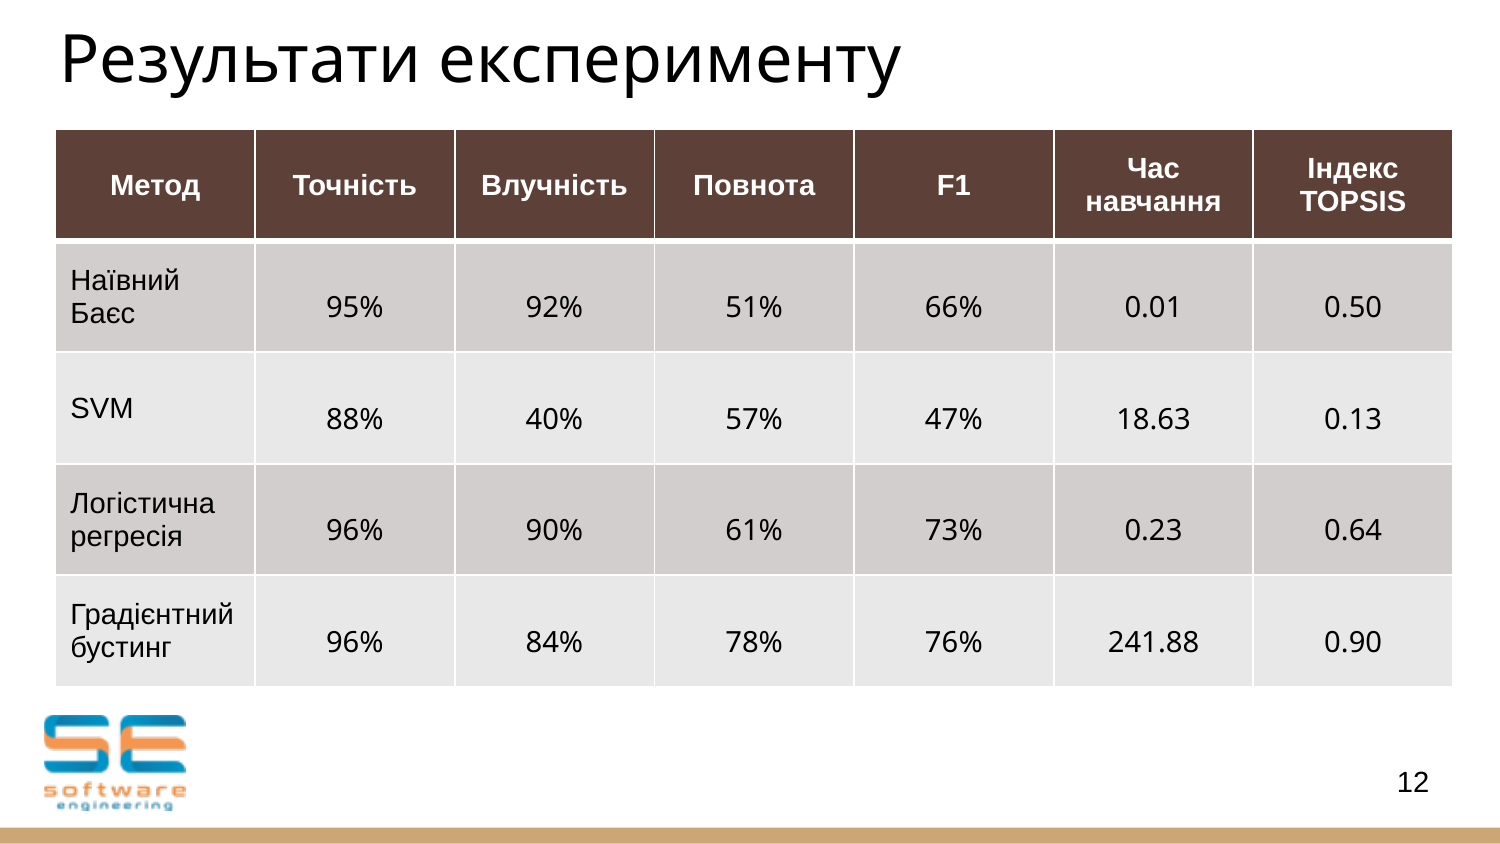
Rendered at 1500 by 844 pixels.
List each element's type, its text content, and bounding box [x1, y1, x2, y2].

table_cell 90% [456, 465, 654, 574]
table_cell Наївний Баєс [56, 244, 254, 351]
table_header Метод [56, 130, 254, 238]
table_cell 0.01 [1055, 244, 1252, 351]
table_cell 66% [855, 244, 1053, 351]
table_header Час навчання [1055, 130, 1252, 238]
table_header Влучність [456, 130, 654, 238]
table_cell Логістична регресія [56, 465, 254, 574]
table_cell 76% [855, 576, 1053, 686]
table_cell 0.90 [1254, 576, 1452, 686]
table_cell 57% [655, 353, 853, 463]
table_cell 51% [655, 244, 853, 351]
table_cell 0.50 [1254, 244, 1452, 351]
table_cell 92% [456, 244, 654, 351]
table_cell 78% [655, 576, 853, 686]
table_cell 40% [456, 353, 654, 463]
table_header Індекс TOPSIS [1254, 130, 1452, 238]
table_cell Градієнтний бустинг [56, 576, 254, 686]
table_cell 47% [855, 353, 1053, 463]
table_cell 84% [456, 576, 654, 686]
table_cell SVM [56, 353, 254, 463]
table_header Точність [256, 130, 454, 238]
table_cell 0.23 [1055, 465, 1252, 574]
table_cell 96% [256, 576, 454, 686]
title Результати експерименту [44, 0, 1442, 112]
picture [43, 714, 186, 811]
table_cell 73% [855, 465, 1053, 574]
table_cell 0.64 [1254, 465, 1452, 574]
table_cell 96% [256, 465, 454, 574]
table_header F1 [855, 130, 1053, 238]
table_cell 241.88 [1055, 576, 1252, 686]
table_cell 88% [256, 353, 454, 463]
table_header Повнота [655, 130, 853, 238]
table_cell 0.13 [1254, 353, 1452, 463]
table_cell 95% [256, 244, 454, 351]
table_cell 61% [655, 465, 853, 574]
text_box 12 [1382, 755, 1500, 806]
table_cell 18.63 [1055, 353, 1252, 463]
